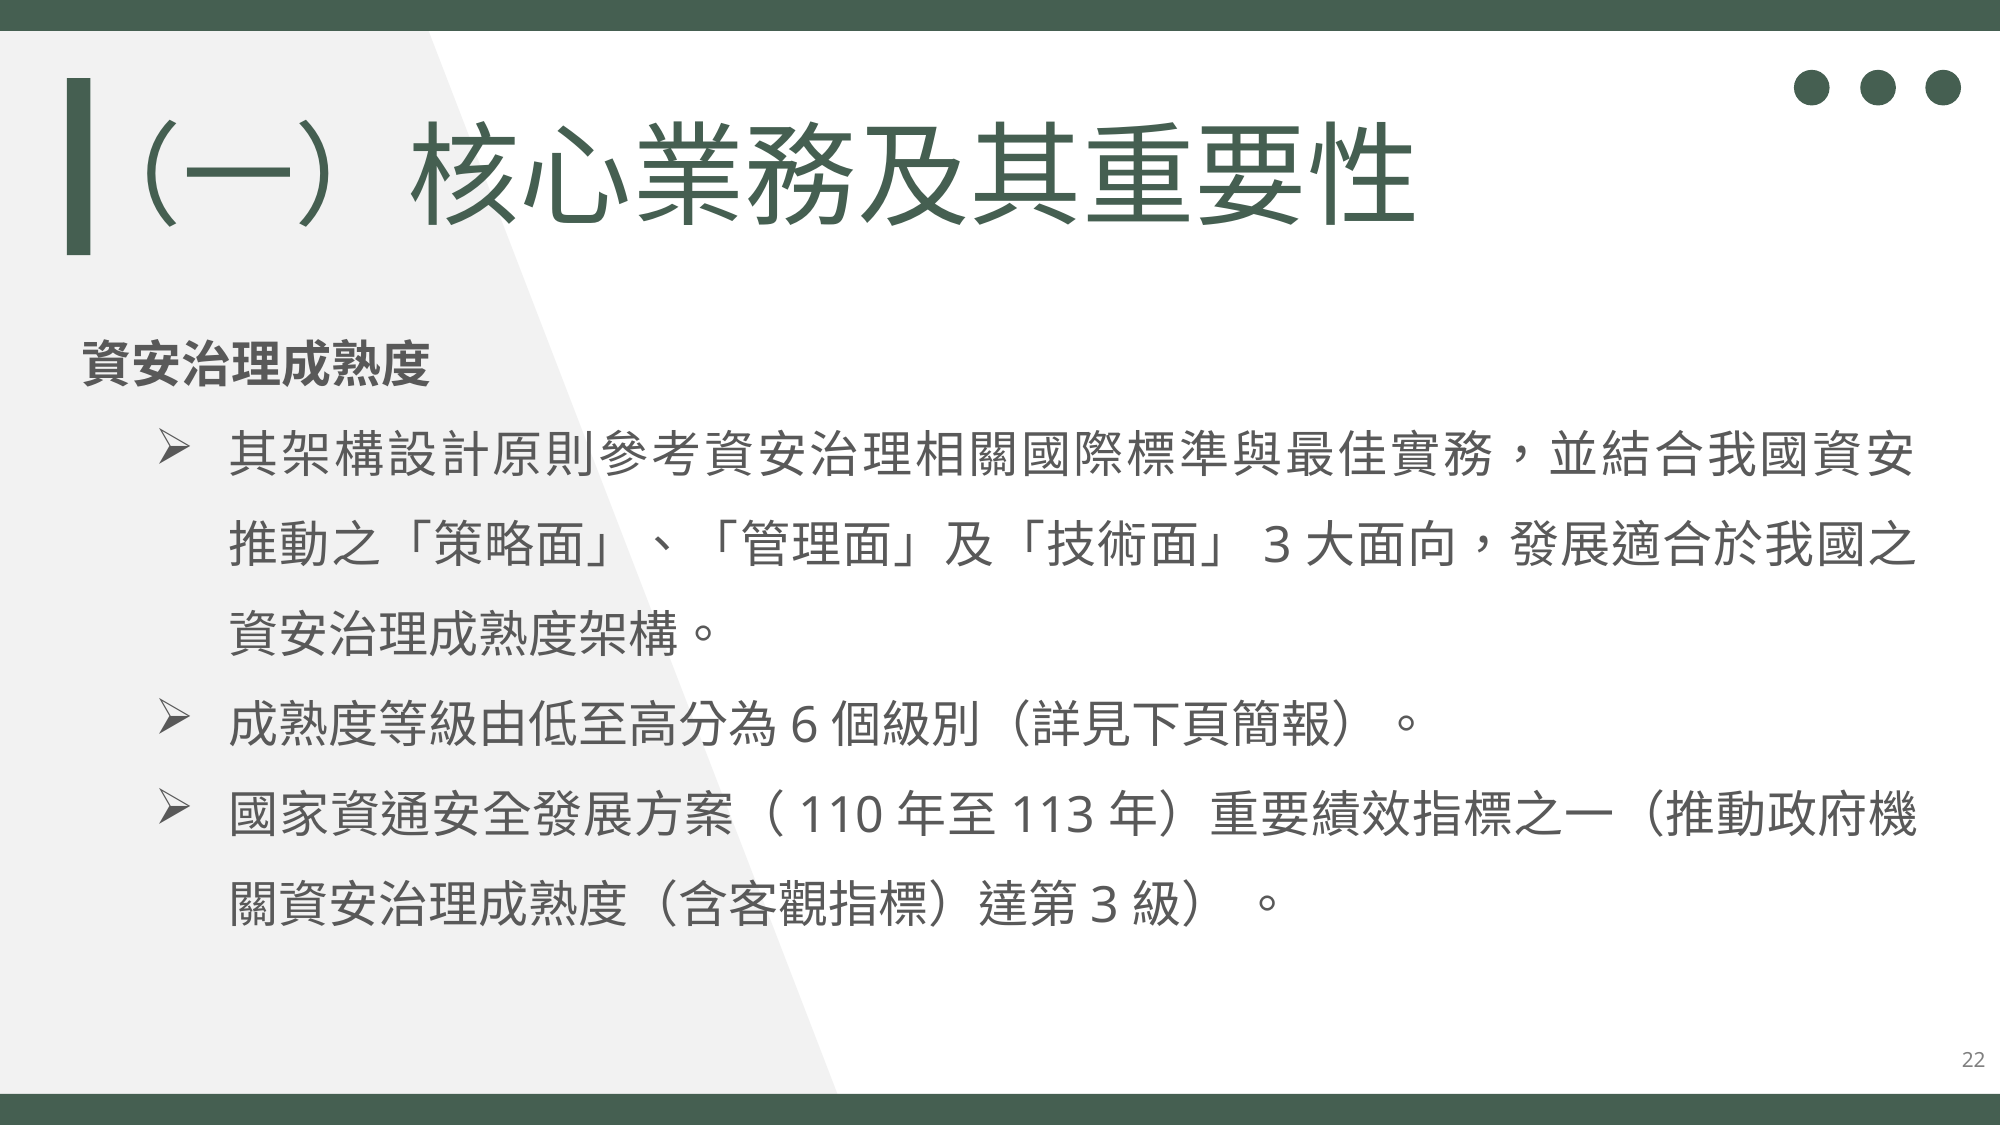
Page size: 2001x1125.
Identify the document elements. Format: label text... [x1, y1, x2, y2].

text_box 22 [1692, 1039, 2000, 1083]
text_box （一）核心業務及其重要性 [54, 96, 1780, 315]
list 資安治理成熟度 其架構設計原則參考資安治理相關國際標準與最佳實務，並結合我國資安 推動之「策略面」、「管理面」及「技術面」3大面向，發展適合於我國之 資安治理成熟度架構。 成熟度等級由低至高分為6個級別（詳見下頁簡報）。 國家資通安全發展方案（110年至113年）重要績效指標之一（推動政府機關資安治理成熟度（含客觀指標）達第3級） 。 [66, 294, 1934, 1028]
